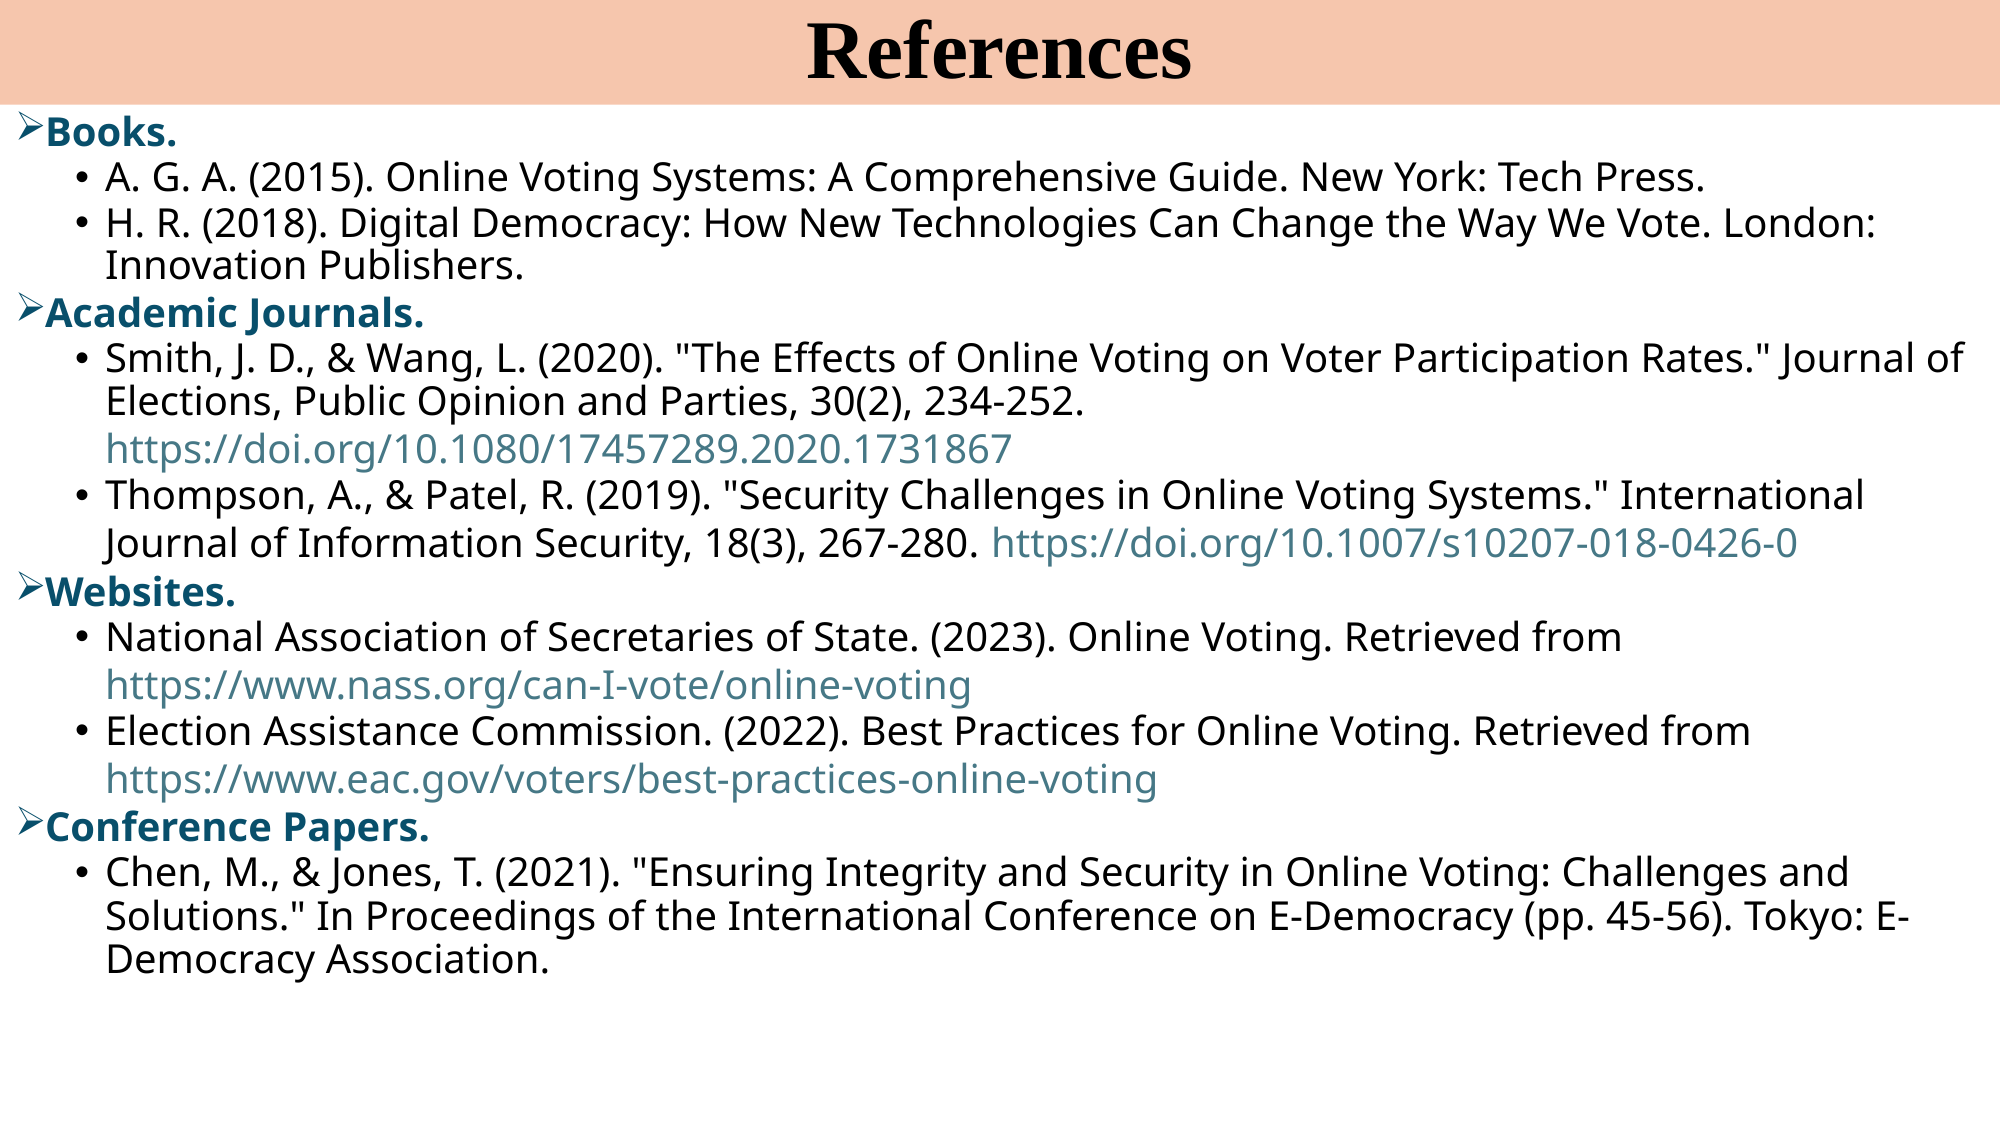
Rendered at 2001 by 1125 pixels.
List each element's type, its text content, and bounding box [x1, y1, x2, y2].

title References [0, 0, 2000, 104]
list Books. A. G. A. (2015). Online Voting Systems: A Comprehensive Guide. New York: Tech Press. H. R. (2018). Digital Democracy: How New Technologies Can Change the Way We Vote. London: Innovation Publishers. Academic Journals. Smith, J. D., & Wang, L. (2020). "The Effects of Online Voting on Voter Participation Rates." Journal of Elections, Public Opinion and Parties, 30(2), 234-252. https://doi.org/10.1080/17457289.2020.1731867 Thompson, A., & Patel, R. (2019). "Security Challenges in Online Voting Systems." International Journal of Information Security, 18(3), 267-280. https://doi.org/10.1007/s10207-018-0426-0 Websites. National Association of Secretaries of State. (2023). Online Voting. Retrieved from https://www.nass.org/can-I-vote/online-voting Election Assistance Commission. (2022). Best Practices for Online Voting. Retrieved from https://www.eac.gov/voters/best-practices-online-voting Conference Papers. Chen, M., & Jones, T. (2021). "Ensuring Integrity and Security in Online Voting: Challenges and Solutions." In Proceedings of the International Conference on E-Democracy (pp. 45-56). Tokyo: E-Democracy Association. [0, 104, 2000, 1125]
